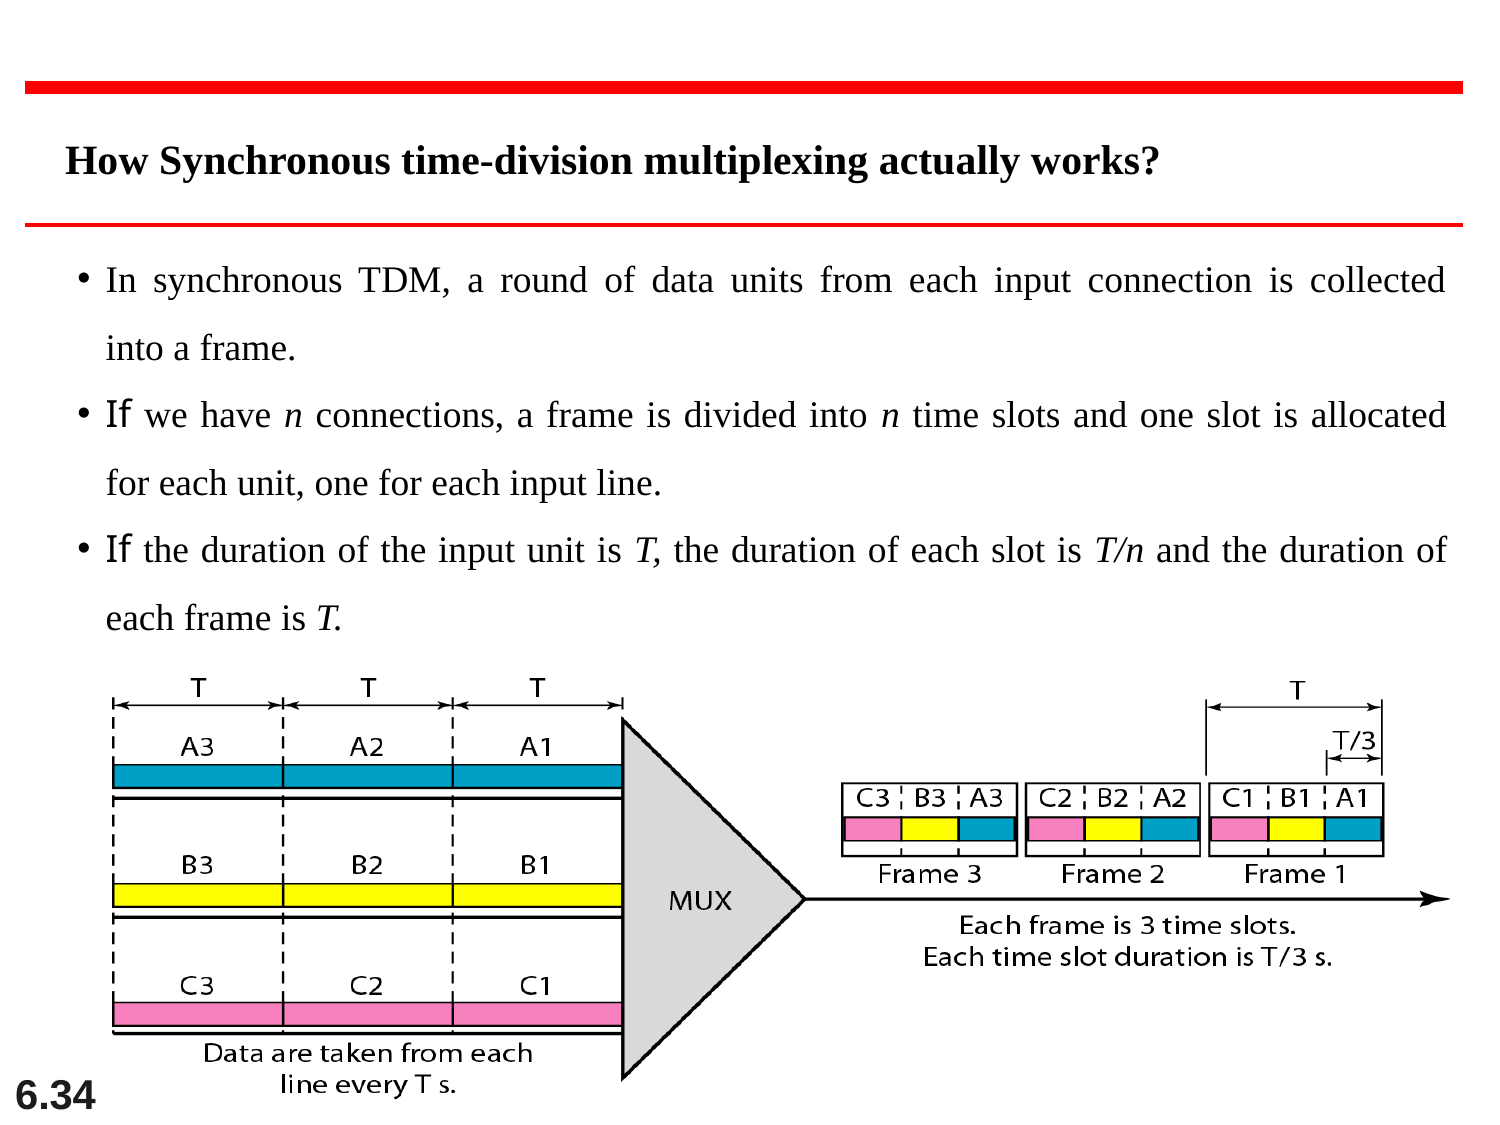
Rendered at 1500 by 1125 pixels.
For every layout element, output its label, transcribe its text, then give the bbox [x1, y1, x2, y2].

text_box In synchronous TDM, a round of data units from each input connection is collected into a frame. If we have n connections, a frame is divided into n time slots and one slot is allocated for each unit, one for each input line. If the duration of the input unit is T, the duration of each slot is T/n and the duration of each frame is T. [62, 226, 1463, 995]
picture [112, 674, 1451, 1101]
text_box How Synchronous time-division multiplexing actually works? [50, 125, 1183, 190]
text_box 6.34 [0, 1049, 313, 1125]
